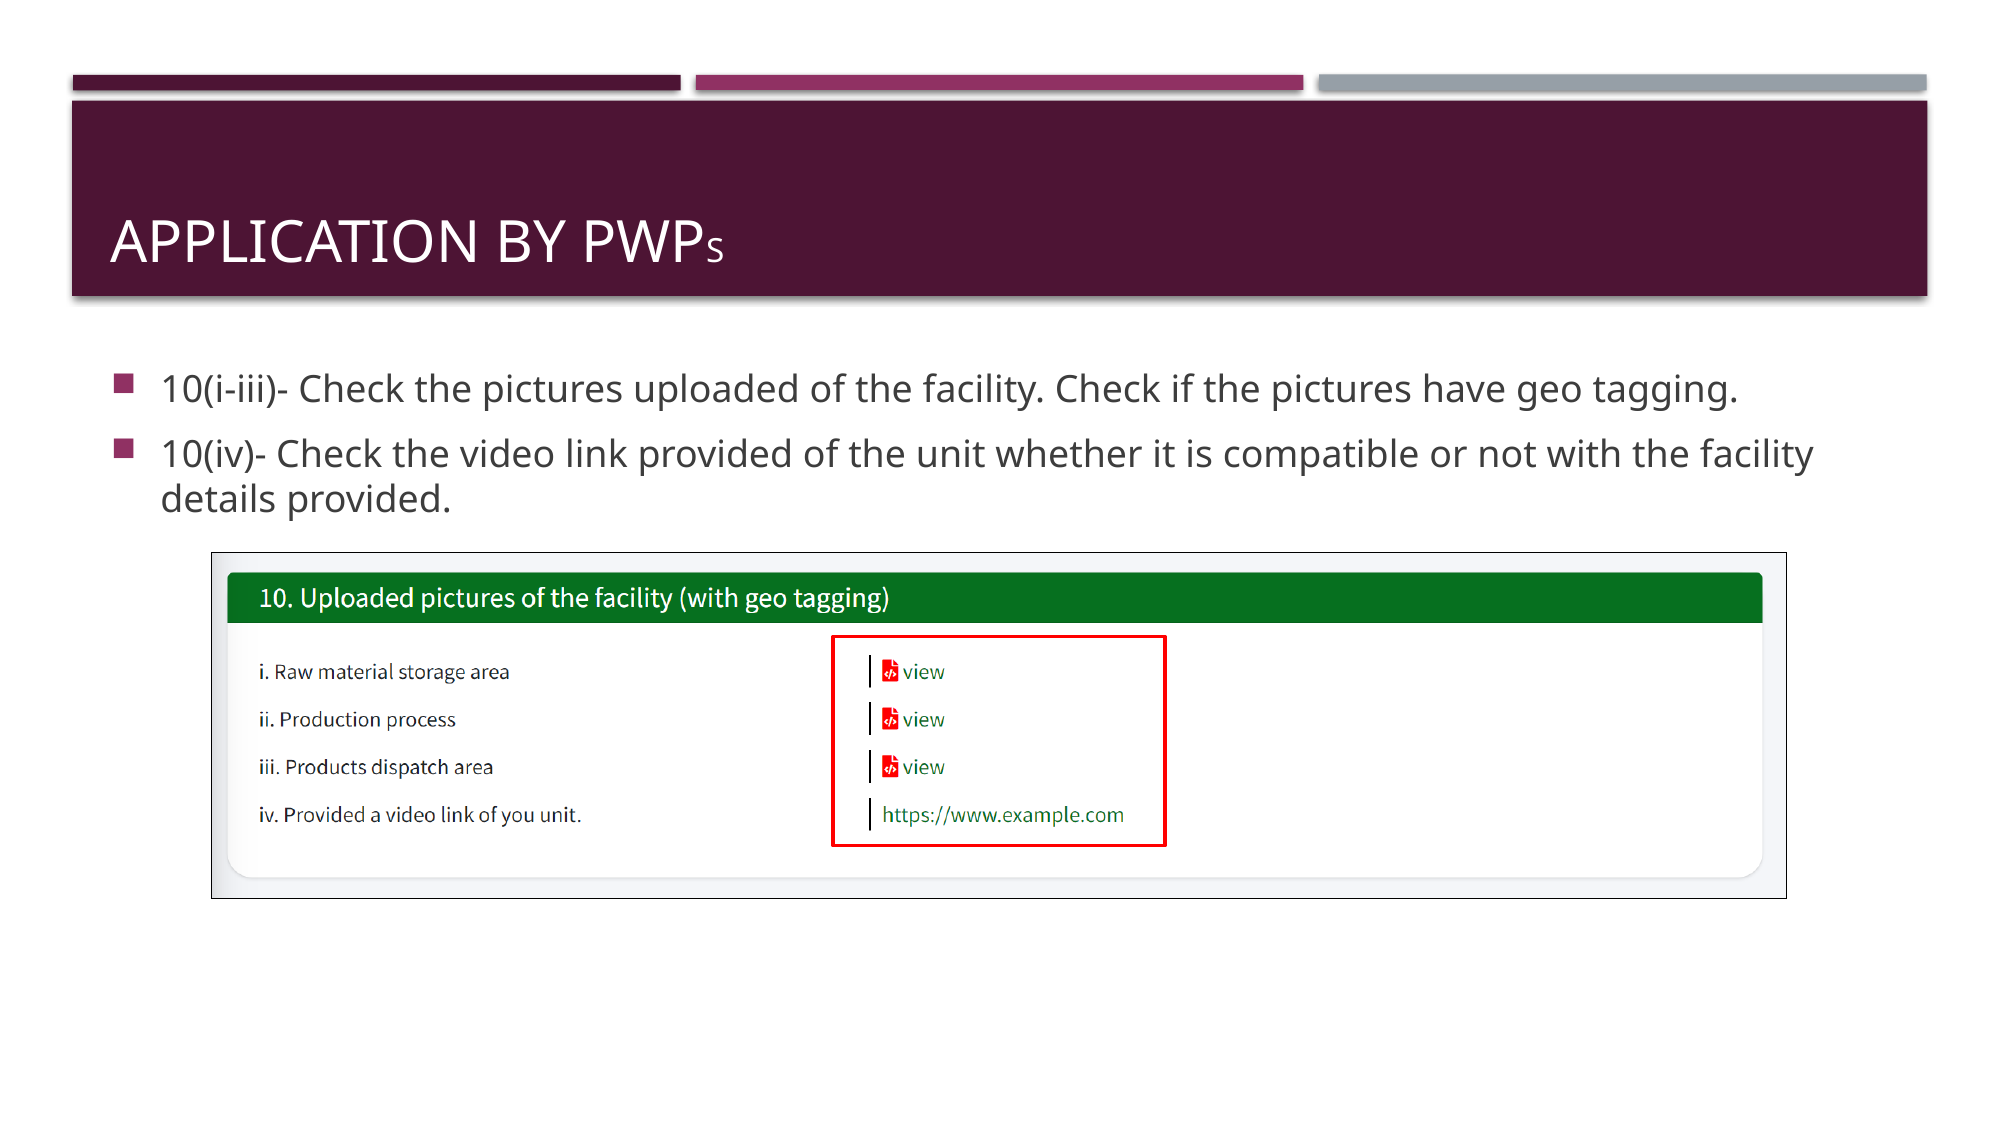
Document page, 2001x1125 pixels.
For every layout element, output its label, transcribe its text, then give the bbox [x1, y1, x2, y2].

picture [211, 551, 1787, 900]
list 10(i-iii)- Check the pictures uploaded of the facility. Check if the pictures have geo tagging. 10(iv)- Check the video link provided of the unit whether it is compatible or not with the facility details provided. [95, 357, 1905, 962]
title Application by pwps [95, 115, 1905, 282]
